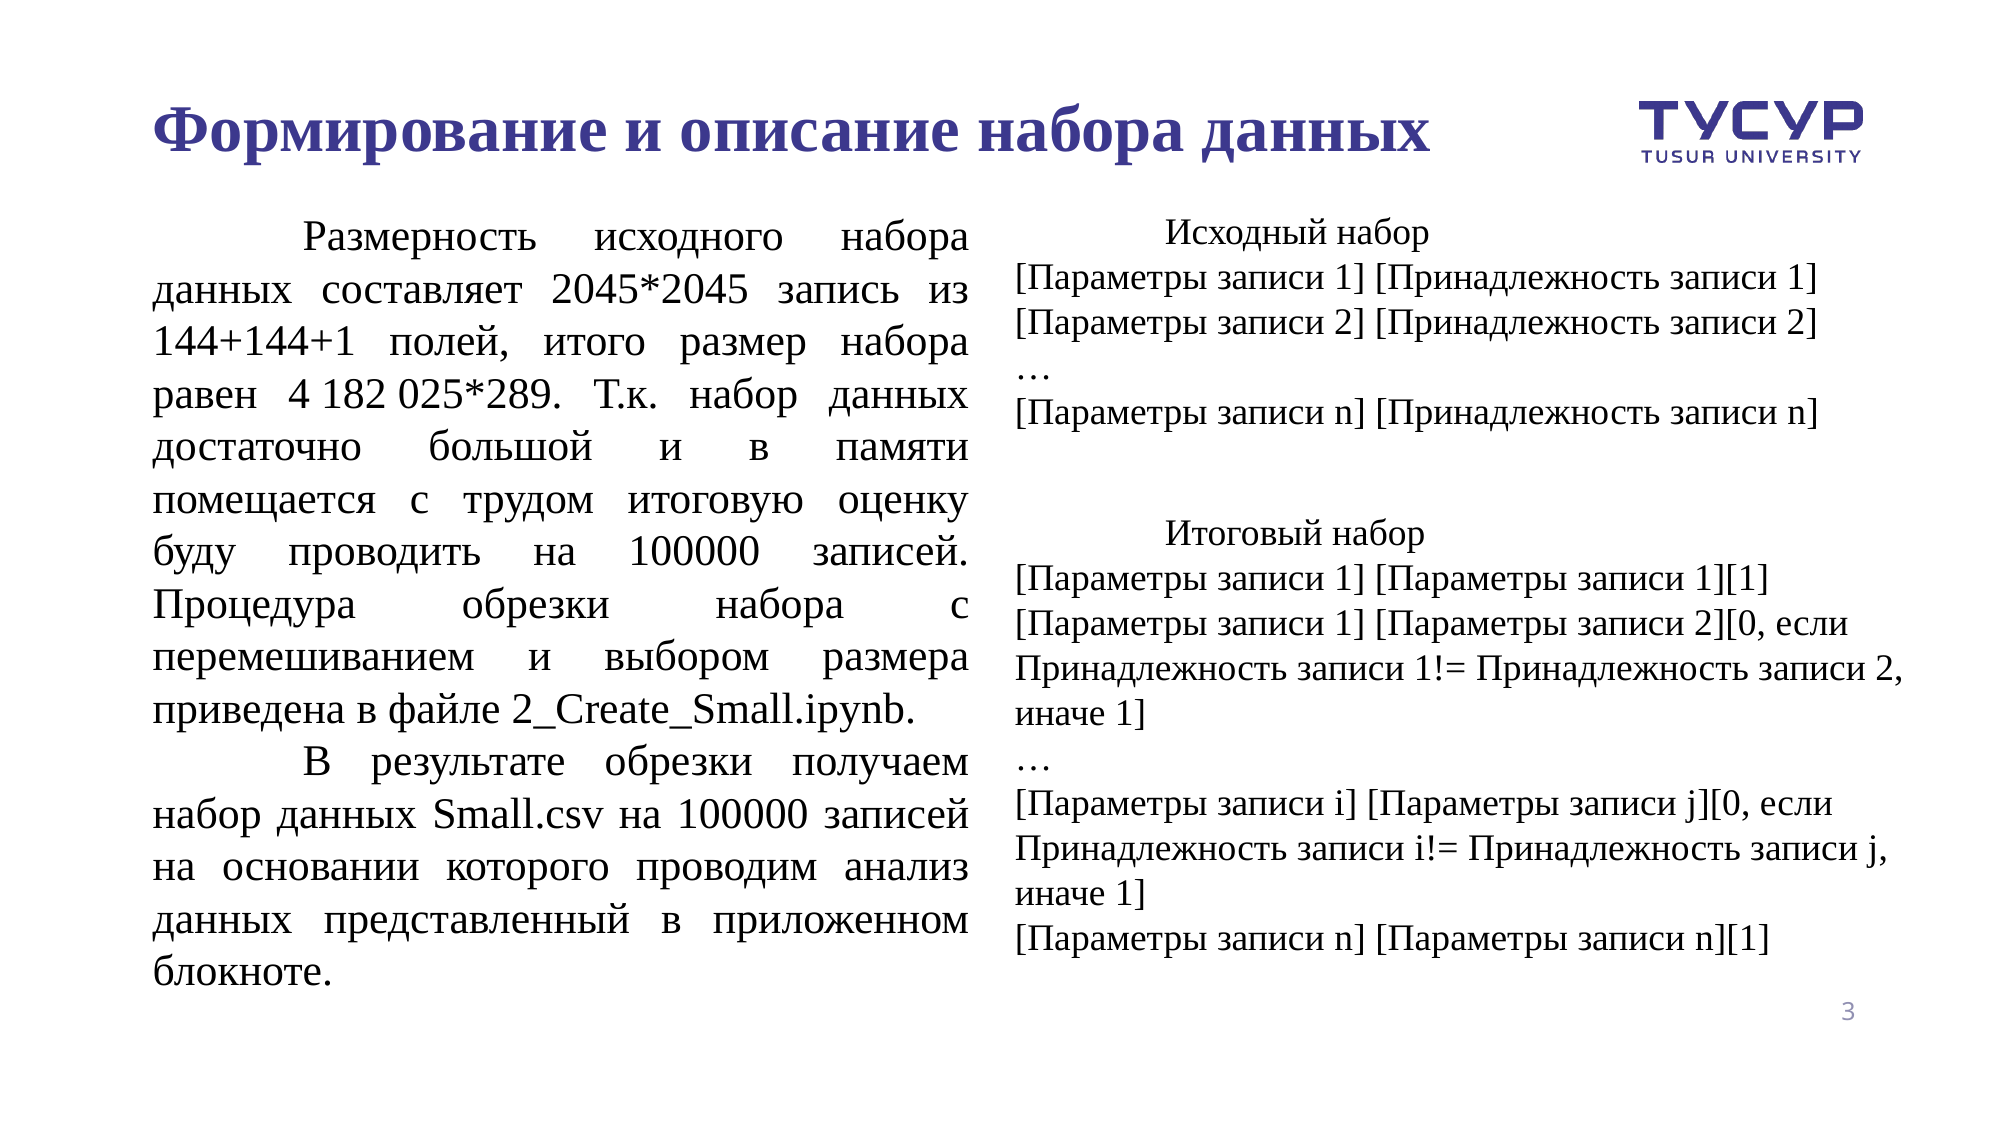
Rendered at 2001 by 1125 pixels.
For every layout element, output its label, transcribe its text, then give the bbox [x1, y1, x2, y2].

list Размерность исходного набора данных составляет 2045*2045 запись из 144+144+1 полей, итого размер набора равен 4 182 025*289. Т.к. набор данных достаточно большой и в памяти помещается с трудом итоговую оценку буду проводить на 100000 записей. Процедура обрезки набора с перемешиванием и выбором размера приведена в файле 2_Create_Small.ipynb. В результате обрезки получаем набор данных Small.csv на 100000 записей на основании которого проводим анализ данных представленный в приложенном блокноте. [137, 199, 985, 1043]
slide_number 3 [1655, 982, 1878, 1043]
picture [1639, 101, 1863, 163]
text_box Исходный набор [Параметры записи 1] [Принадлежность записи 1] [Параметры записи 2] [Принадлежность записи 2] … [Параметры записи n] [Принадлежность записи n] Итоговый набор [Параметры записи 1] [Параметры записи 1][1] [Параметры записи 1] [Параметры записи 2][0, если Принадлежность записи 1!= Принадлежность записи 2, иначе 1] … [Параметры записи i] [Параметры записи j][0, если Принадлежность записи i!= Принадлежность записи j, иначе 1] [Параметры записи n] [Параметры записи n][1] [999, 199, 2000, 966]
title Формирование и описание набора данных [137, 85, 1568, 215]
